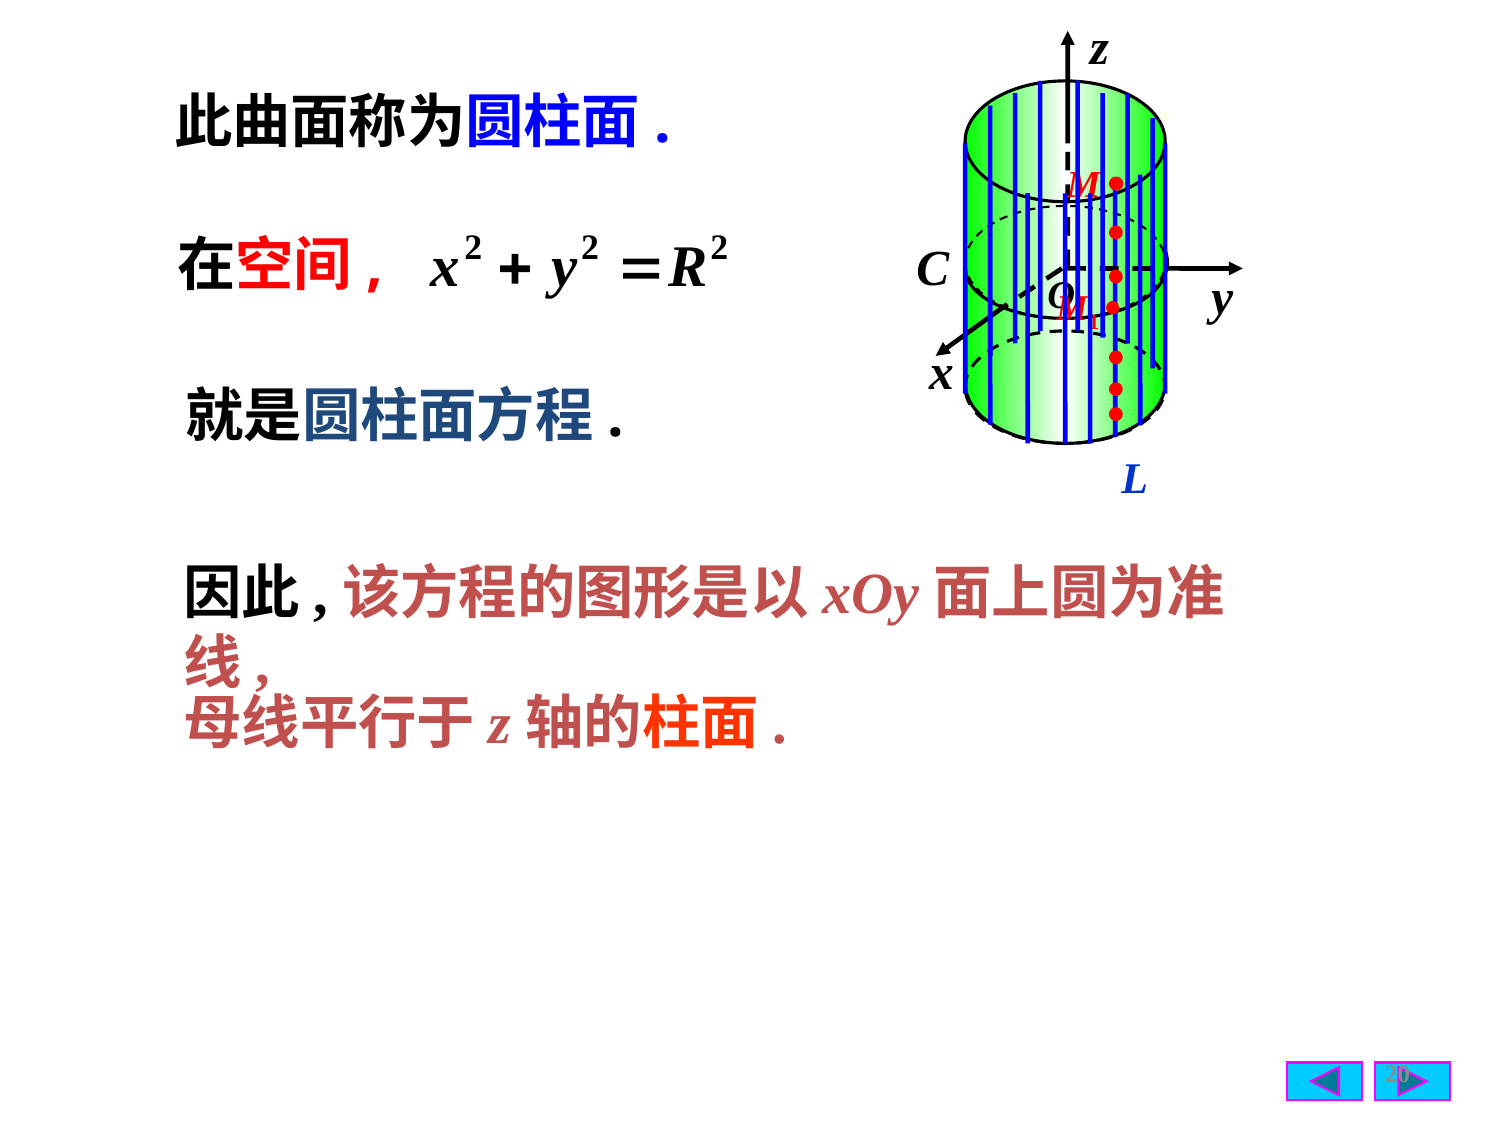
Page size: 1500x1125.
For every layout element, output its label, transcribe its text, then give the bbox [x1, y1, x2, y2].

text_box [914, 245, 956, 290]
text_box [1062, 168, 1128, 200]
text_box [917, 30, 1243, 402]
text_box 因此,该方程的图形是以xOy面上圆为准线, [168, 548, 1282, 703]
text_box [1108, 380, 1128, 401]
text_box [1108, 224, 1128, 244]
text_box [1108, 349, 1128, 369]
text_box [422, 226, 733, 306]
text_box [1108, 408, 1128, 426]
text_box 在空间, [162, 219, 438, 305]
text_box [1052, 288, 1125, 332]
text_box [964, 411, 1166, 444]
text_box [1107, 449, 1149, 503]
text_box 此曲面称为圆柱面. [159, 77, 722, 162]
text_box 母线平行于z轴的柱面. [168, 678, 919, 763]
text_box 就是圆柱面方程. [170, 371, 746, 456]
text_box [1108, 268, 1128, 288]
slide_number 20 [1074, 1042, 1425, 1103]
